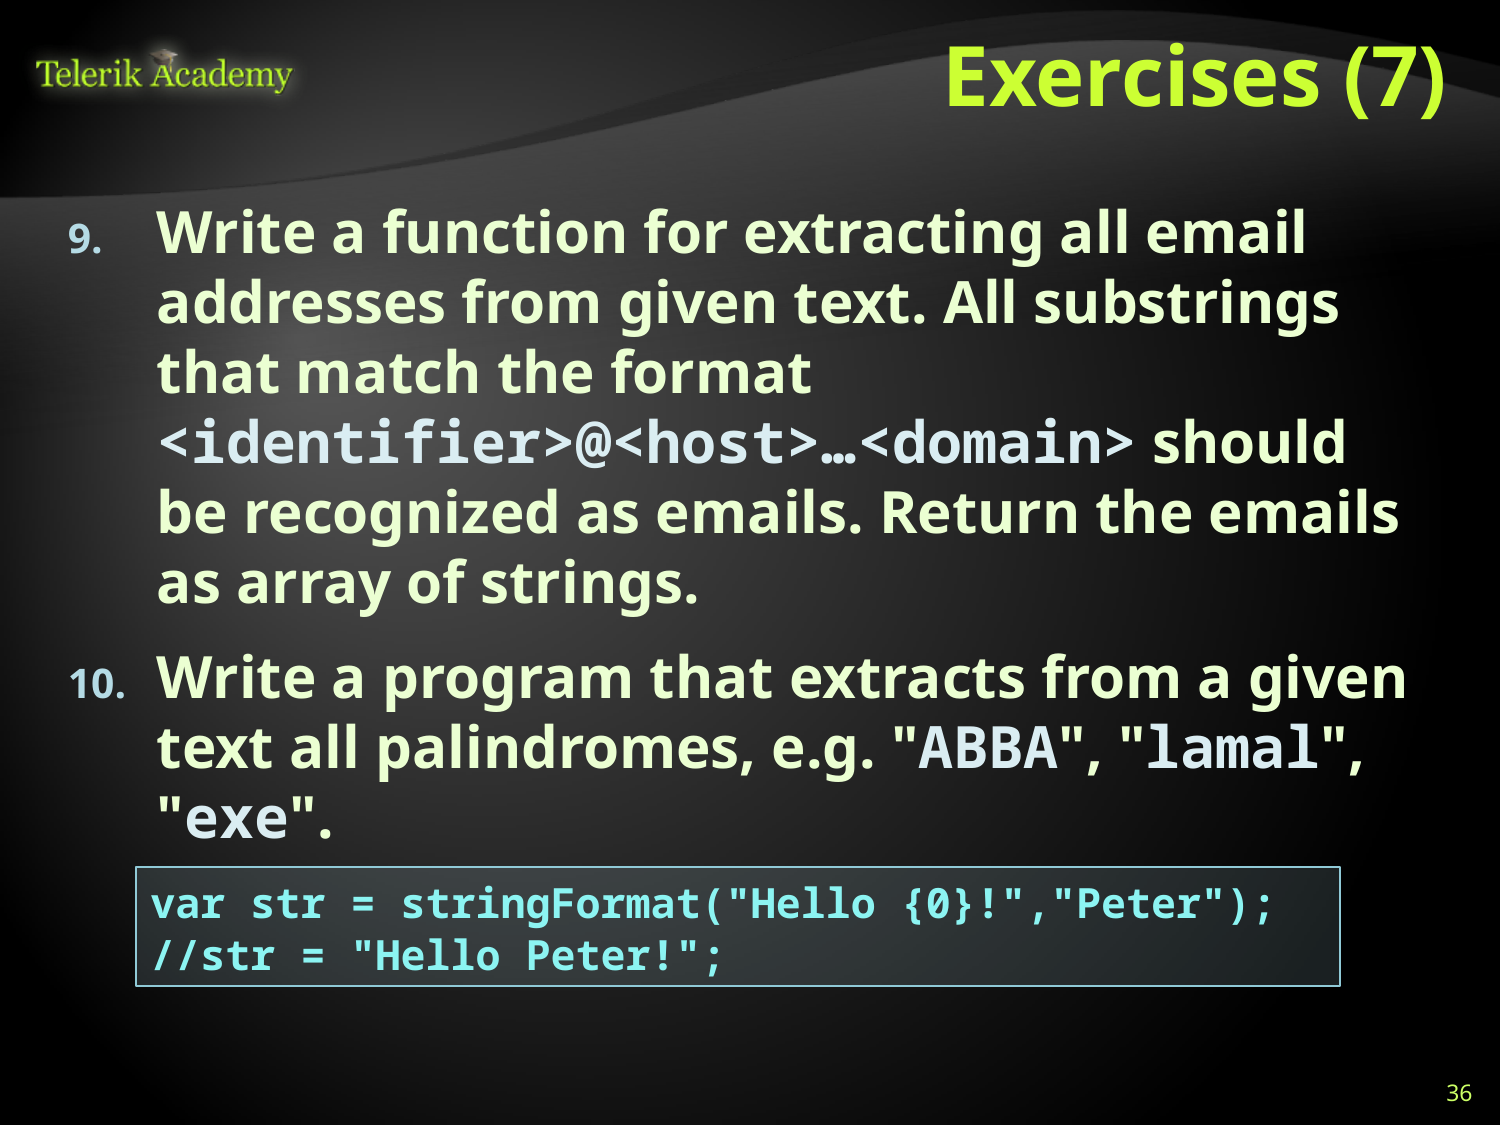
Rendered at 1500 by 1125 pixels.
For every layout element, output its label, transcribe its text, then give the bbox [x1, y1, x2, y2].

title Exercises (7) [300, 12, 1463, 150]
text_box var str = stringFormat("Hello {0}!","Peter"); //str = "Hello Peter!"; [135, 866, 1341, 987]
slide_number 36 [1412, 1074, 1488, 1113]
picture [0, 0, 1500, 1125]
list Write a function for extracting all email addresses from given text. All substrings that match the format <identifier>@<host>…<domain> should be recognized as emails. Return the emails as array of strings. Write a program that extracts from a given text all palindromes, e.g. "ABBA", "lamal", "exe". [53, 187, 1447, 1086]
